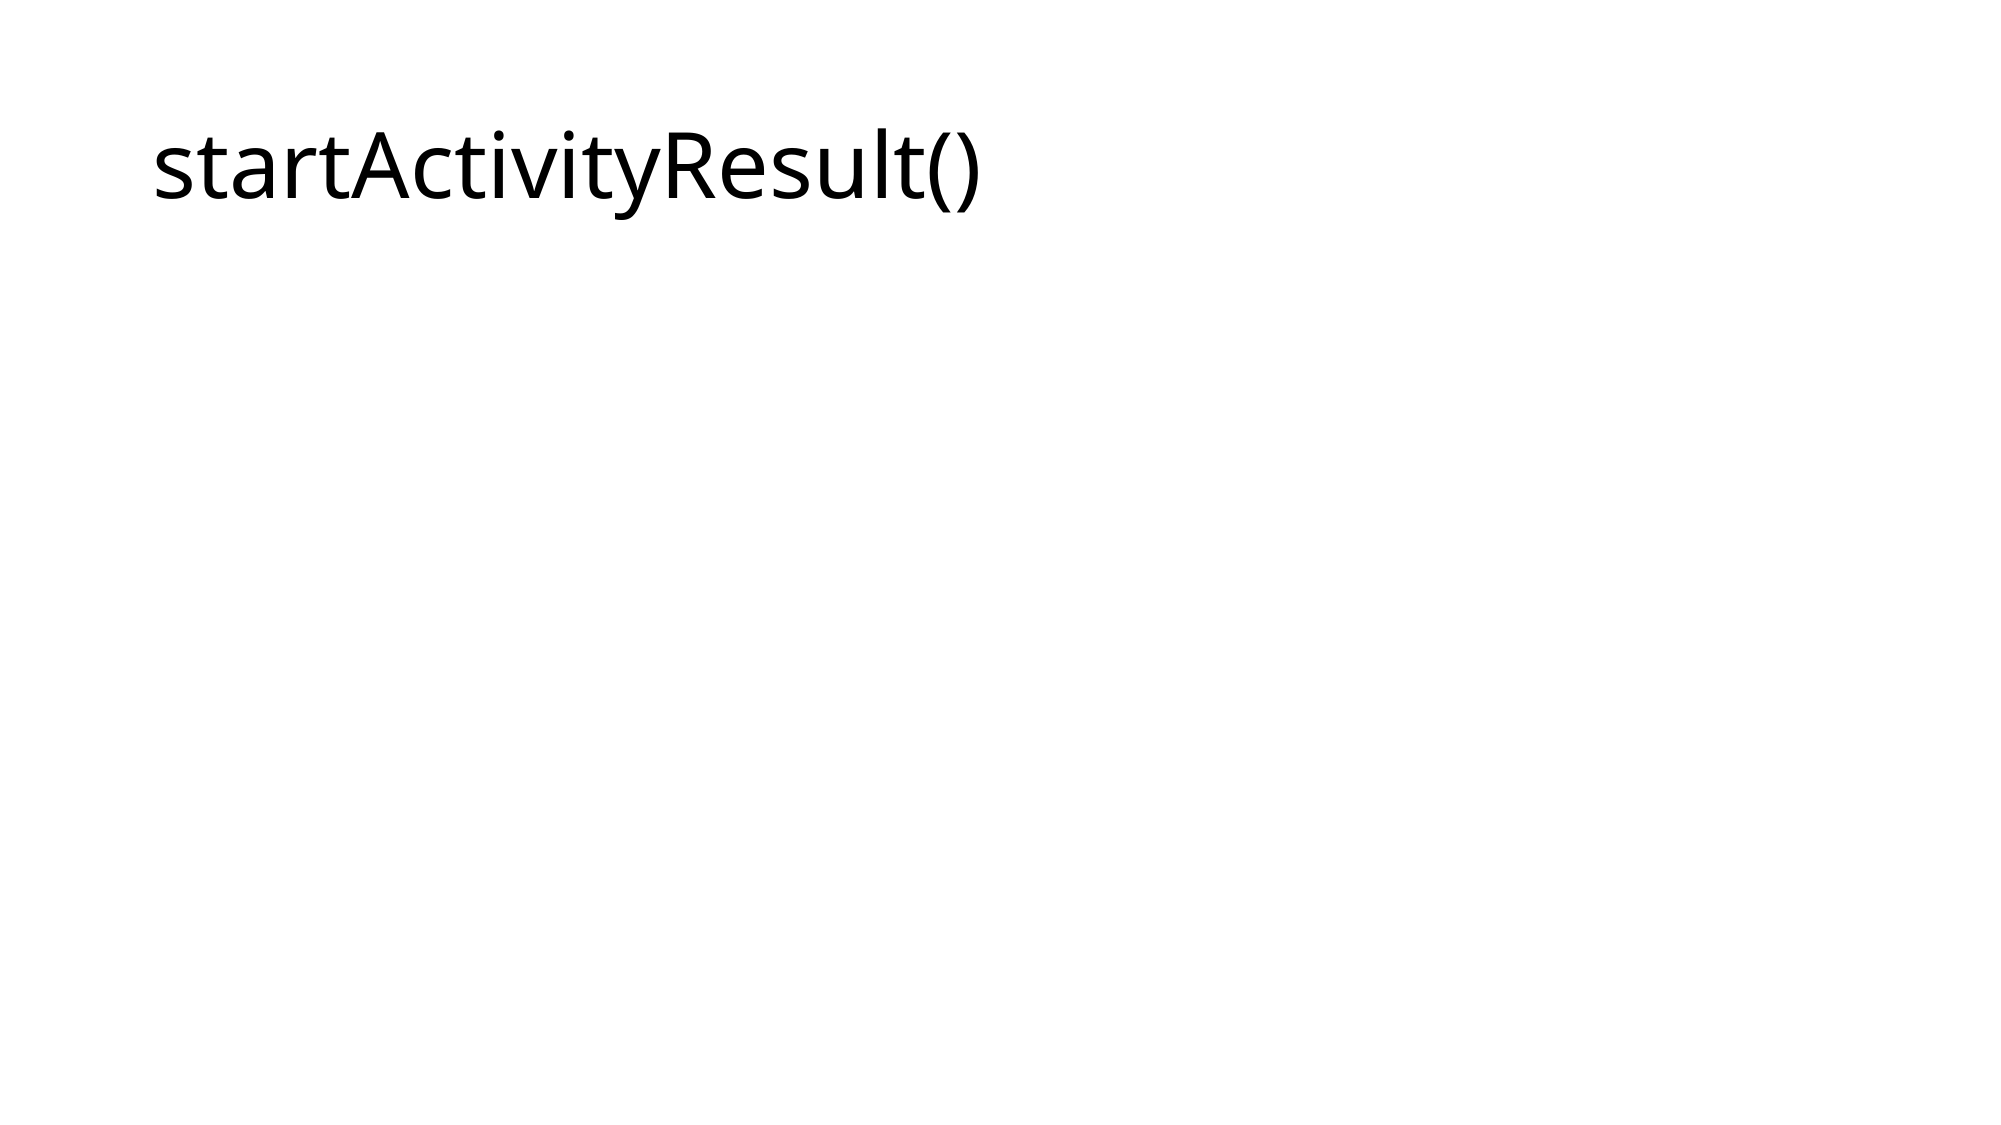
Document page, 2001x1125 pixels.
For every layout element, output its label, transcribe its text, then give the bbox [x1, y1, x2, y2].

title startActivityResult() [137, 59, 1863, 278]
